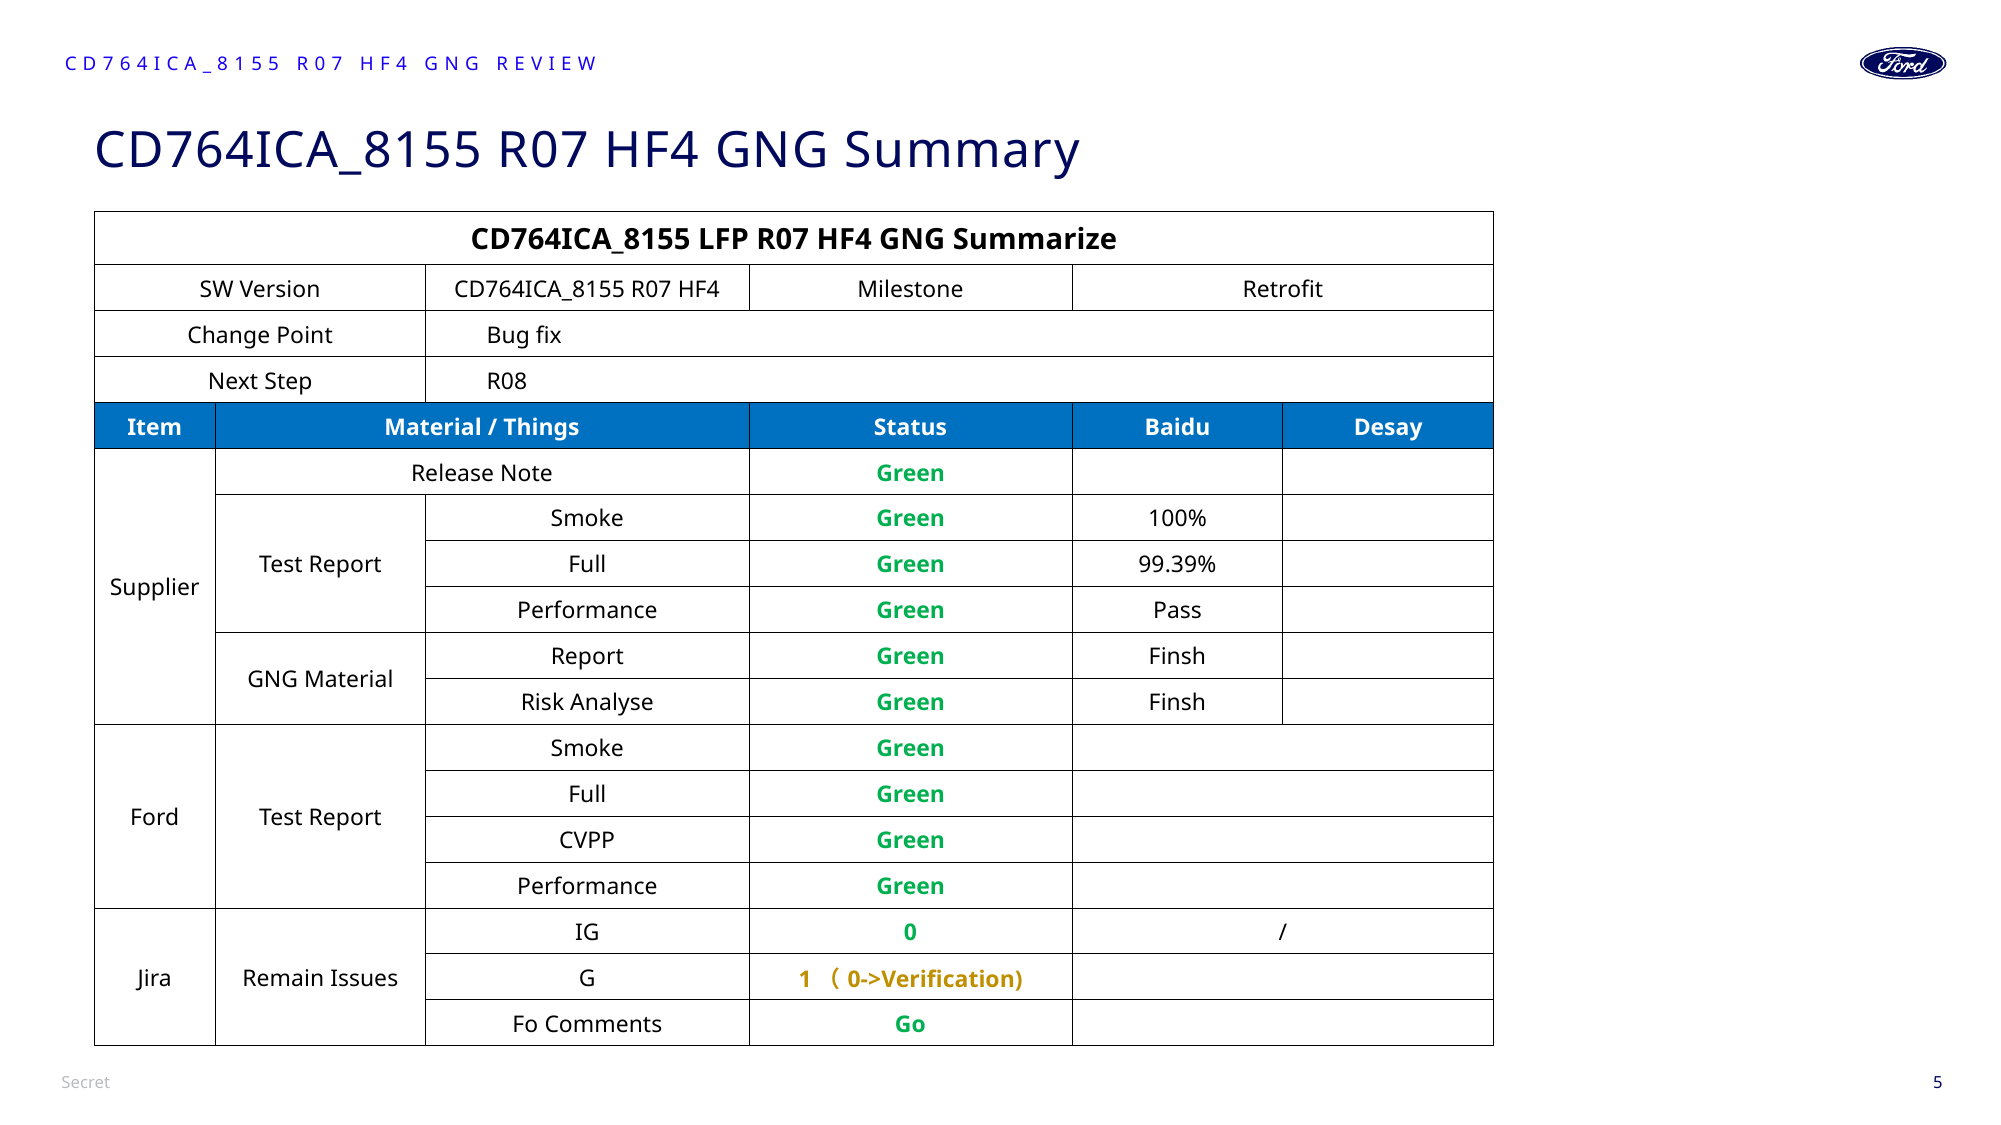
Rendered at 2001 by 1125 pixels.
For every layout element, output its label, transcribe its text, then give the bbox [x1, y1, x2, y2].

table_cell Green [750, 725, 1072, 770]
table_cell R08 [426, 357, 1493, 402]
table_cell Performance [426, 587, 749, 632]
table_cell [1073, 954, 1493, 999]
table_cell / [1073, 909, 1493, 953]
table_cell 1（0->Verification) [750, 954, 1072, 999]
table_cell Green [750, 863, 1072, 908]
table_cell Desay [1283, 403, 1493, 448]
table_cell Smoke [426, 495, 749, 540]
table_cell CD764ICA_8155 R07 HF4 [426, 265, 749, 310]
table_cell [1073, 449, 1282, 494]
table_cell [1283, 633, 1493, 678]
table_cell Test Report [216, 725, 425, 908]
table_cell Material / Things [216, 403, 749, 448]
table_cell Pass [1073, 587, 1282, 632]
table_cell Green [750, 587, 1072, 632]
table_cell SW Version [95, 265, 425, 310]
table_cell G [426, 954, 749, 999]
table_cell CVPP [426, 817, 749, 862]
table_cell Report [426, 633, 749, 678]
text_box [1890, 1064, 1943, 1101]
table_cell [1073, 725, 1493, 770]
table_cell [1073, 1000, 1493, 1045]
table_cell [1073, 863, 1493, 908]
table_cell IG [426, 909, 749, 953]
table_header CD764ICA_8155 LFP R07 HF4 GNG Summarize [95, 212, 1493, 264]
table_cell Finsh [1073, 633, 1282, 678]
table_cell 100% [1073, 495, 1282, 540]
picture [1849, 36, 1957, 90]
table_cell Go [750, 1000, 1072, 1045]
table_cell Finsh [1073, 679, 1282, 724]
table_cell Performance [426, 863, 749, 908]
table_cell Jira [95, 909, 215, 1045]
table_cell [1073, 771, 1493, 816]
table_cell Status [750, 403, 1072, 448]
table_cell Item [95, 403, 215, 448]
table_cell Green [750, 771, 1072, 816]
table_cell Full [426, 541, 749, 586]
table_cell 99.39% [1073, 541, 1282, 586]
table_cell [1283, 541, 1493, 586]
table_cell Remain Issues [216, 909, 425, 1045]
table_cell GNG Material [216, 633, 425, 724]
table_cell [1283, 449, 1493, 494]
table_cell Full [426, 771, 749, 816]
table_cell Green [750, 633, 1072, 678]
table_cell [1283, 679, 1493, 724]
table_cell Risk Analyse [426, 679, 749, 724]
table_cell Change Point [95, 311, 425, 356]
list CD764ICA_8155 R07 HF4 GNG Review [64, 47, 957, 83]
table_cell Green [750, 541, 1072, 586]
table_cell [1283, 587, 1493, 632]
table_cell 0 [750, 909, 1072, 953]
table_cell Next Step [95, 357, 425, 402]
table_cell Supplier [95, 449, 215, 724]
table_cell Baidu [1073, 403, 1282, 448]
table_cell Green [750, 817, 1072, 862]
table_cell Fo Comments [426, 1000, 749, 1045]
table_cell Test Report [216, 495, 425, 632]
table_cell Green [750, 449, 1072, 494]
table_cell Retrofit [1073, 265, 1493, 310]
table_cell Green [750, 679, 1072, 724]
table_cell Green [750, 495, 1072, 540]
title CD764ICA_8155 R07 HF4 GNG Summary [94, 116, 1820, 230]
table_cell Bug fix [426, 311, 1493, 356]
table_cell [1283, 495, 1493, 540]
table_cell Smoke [426, 725, 749, 770]
table_cell Milestone [750, 265, 1072, 310]
table_cell Ford [95, 725, 215, 908]
table_cell [1073, 817, 1493, 862]
table_cell Release Note [216, 449, 749, 494]
